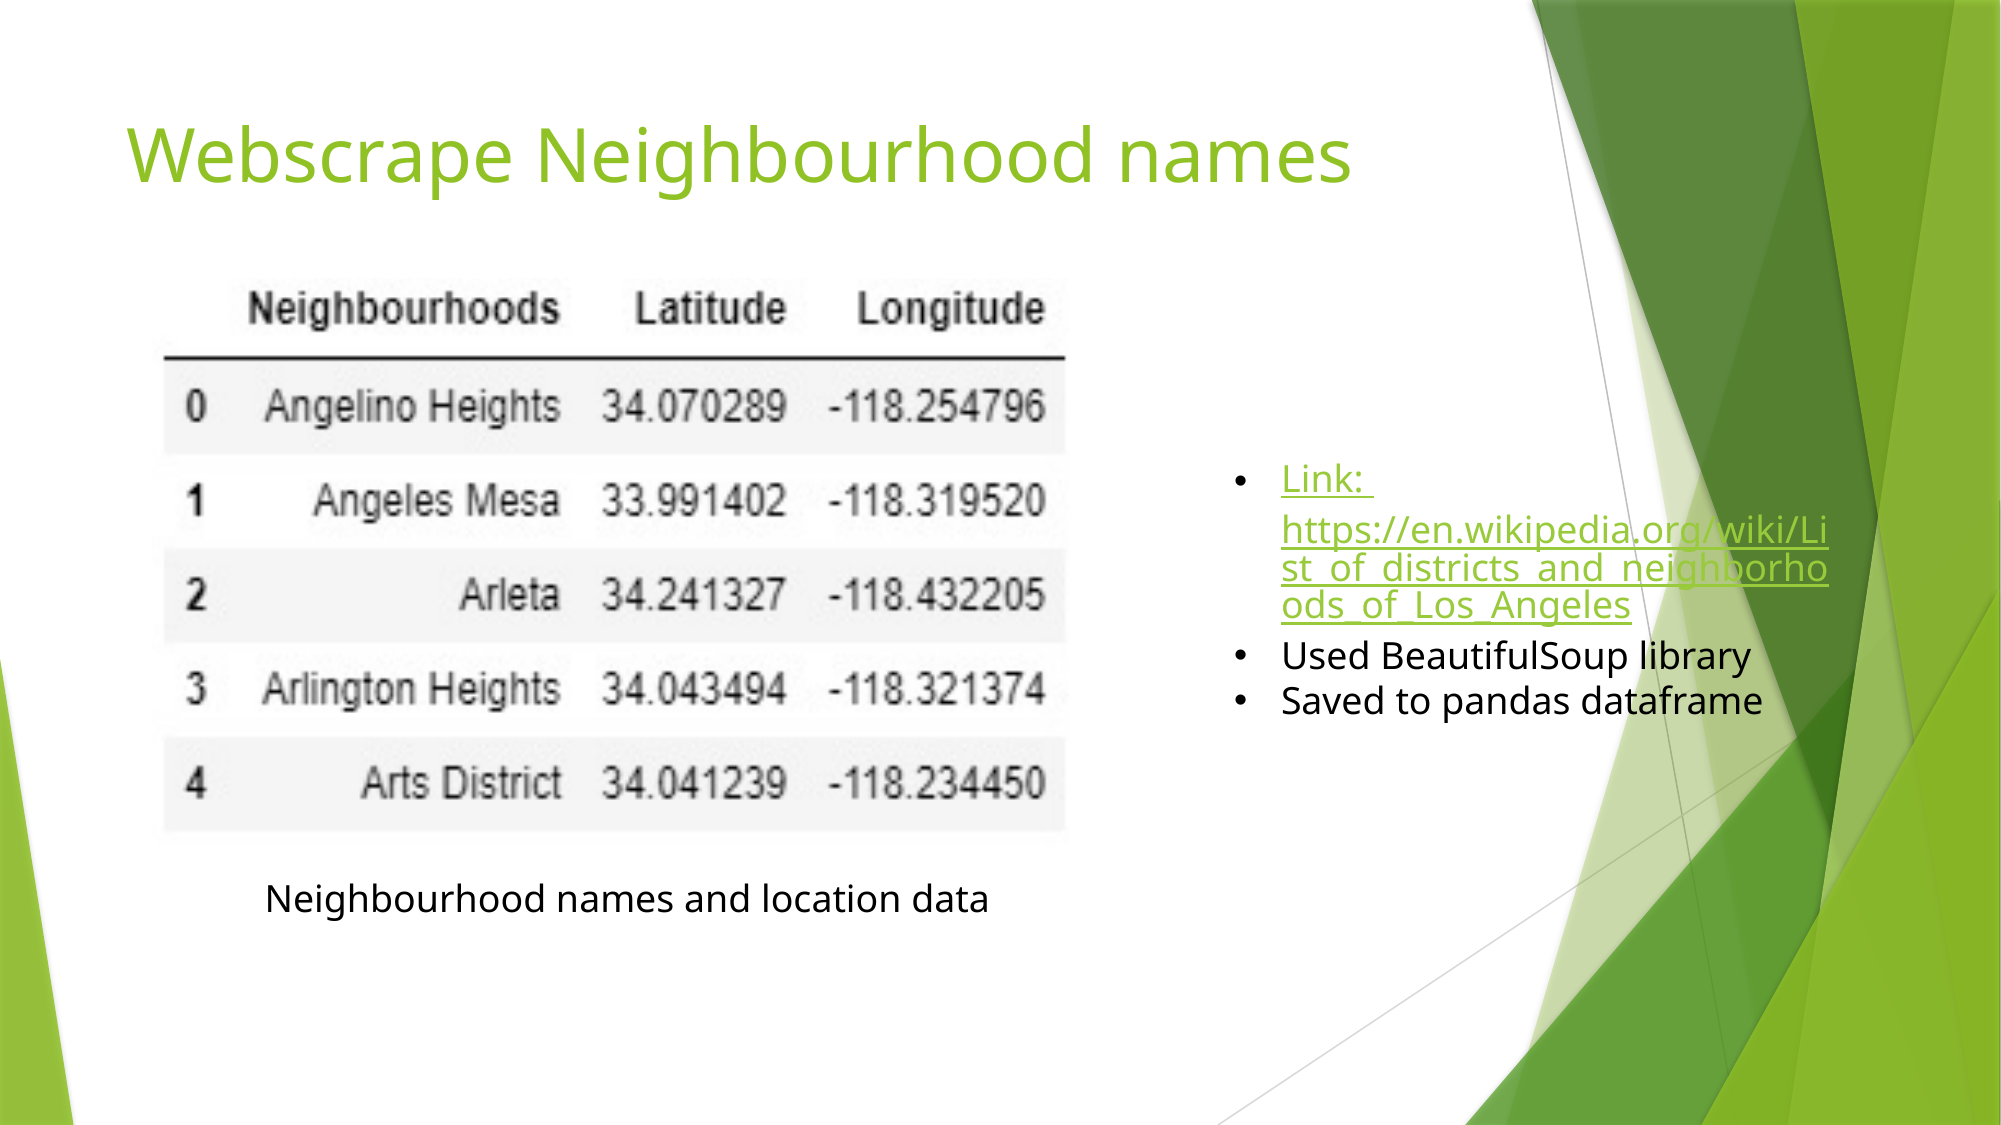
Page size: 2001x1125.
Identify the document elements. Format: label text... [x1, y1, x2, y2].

text_box Link: https://en.wikipedia.org/wiki/List_of_districts_and_neighborhoods_of_Los_Angeles Used BeautifulSoup library Saved to pandas dataframe [1219, 447, 1848, 700]
text_box Neighbourhood names and location data [152, 867, 1103, 928]
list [152, 278, 1076, 847]
title Webscrape Neighbourhood names [111, 99, 1522, 317]
